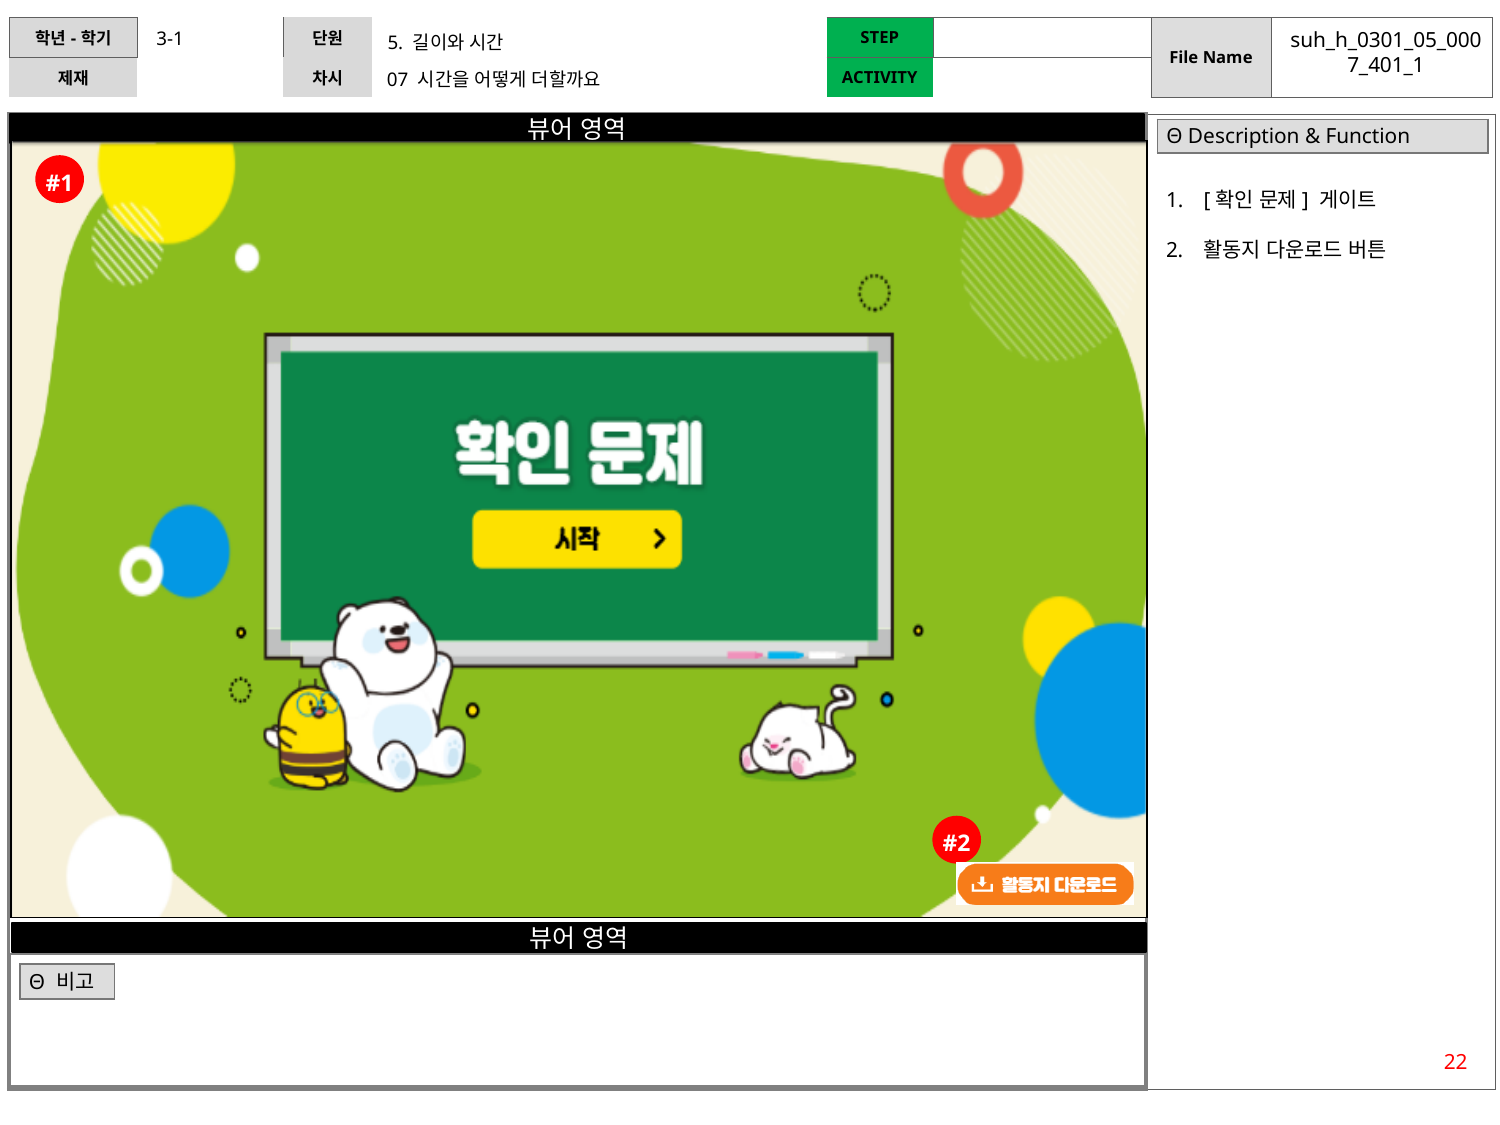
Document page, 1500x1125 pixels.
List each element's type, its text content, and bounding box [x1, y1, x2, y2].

text_box 3-1 [141, 18, 284, 55]
text_box [확인 문제] 게이트 활동지 다운로드 버튼 [1152, 179, 1500, 444]
table_header Θ Description & Function [1158, 120, 1487, 152]
text_box suh_h_0301_05_0007_401_1 [1271, 18, 1500, 84]
text_box 5. 길이와 시간 [372, 23, 828, 48]
text_box 07 시간을 어떻게 더할까요 [372, 60, 821, 96]
picture [11, 141, 1147, 918]
